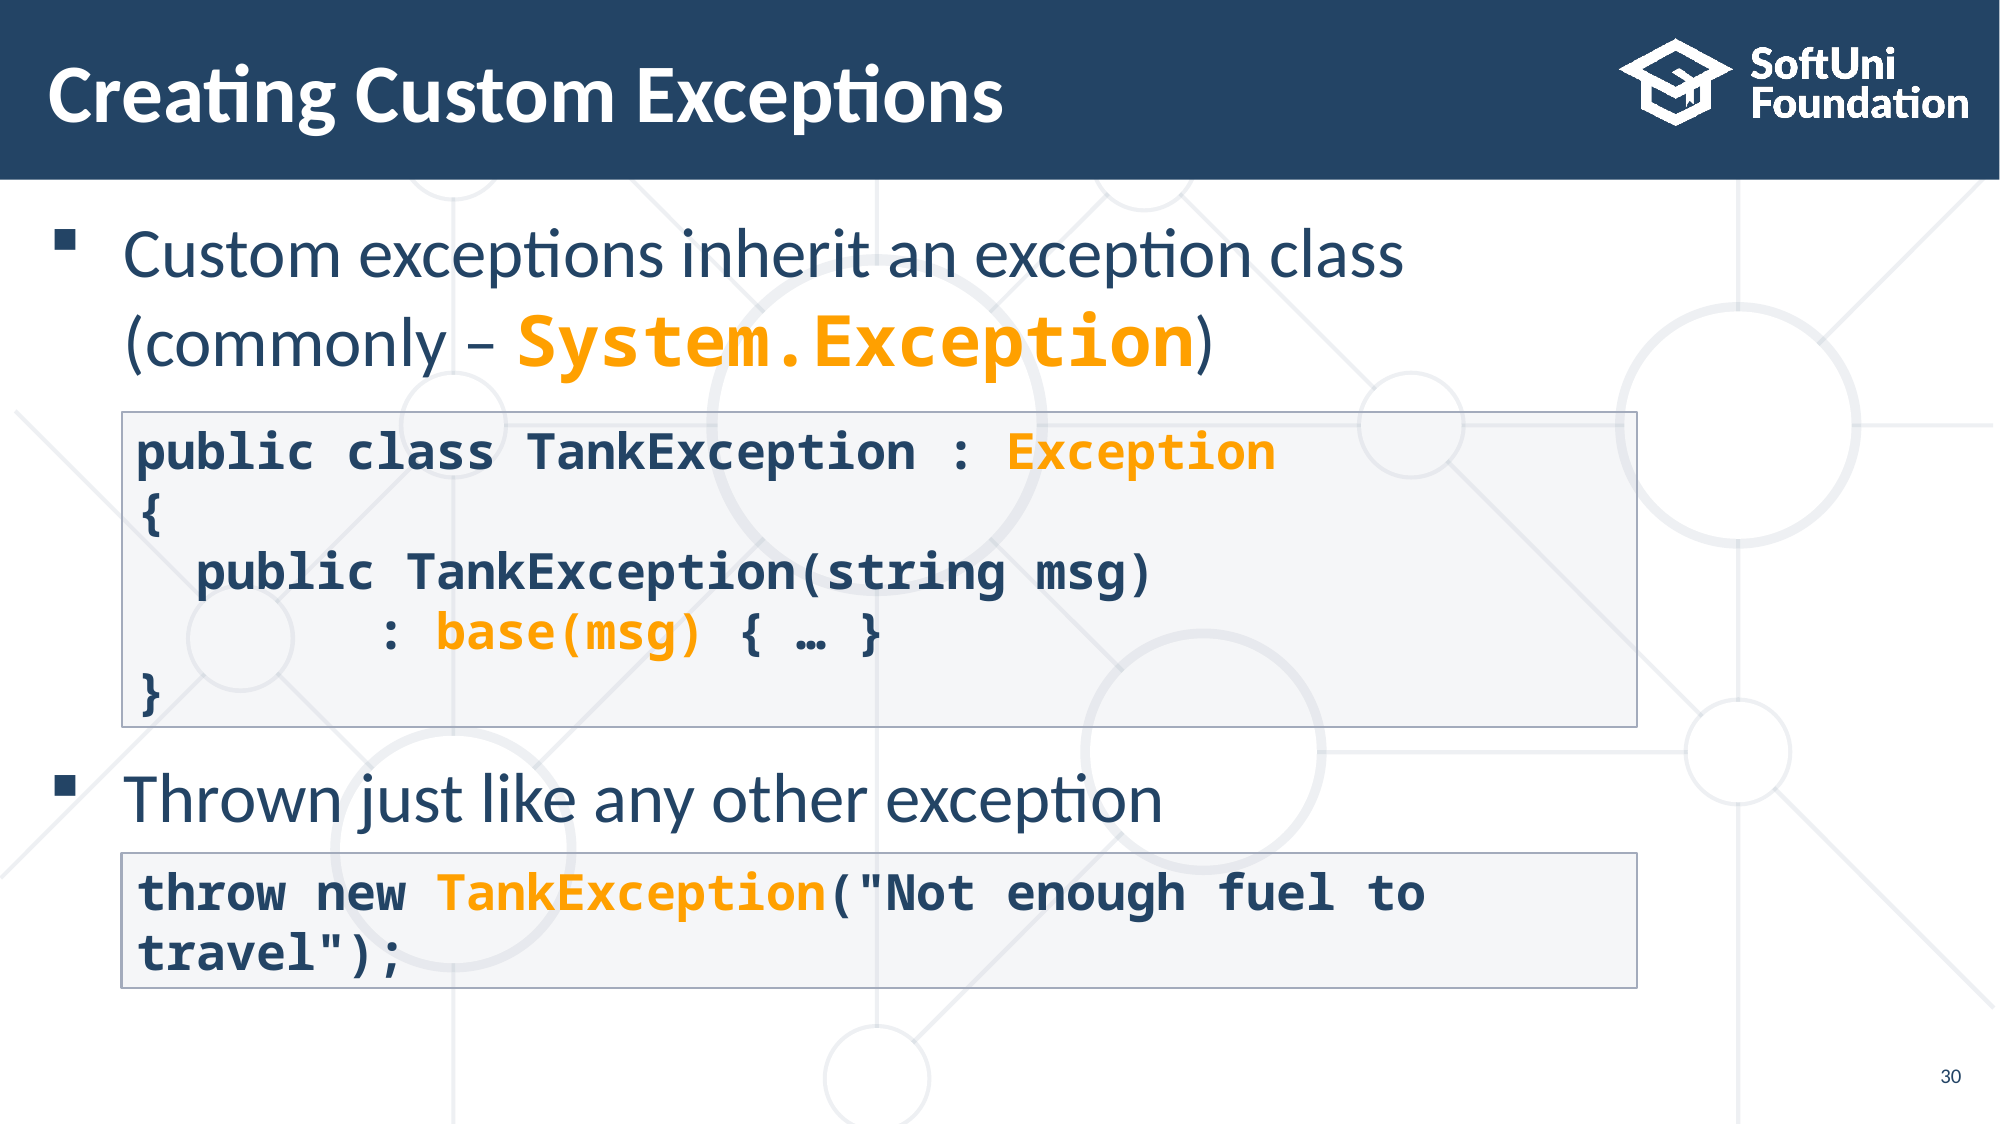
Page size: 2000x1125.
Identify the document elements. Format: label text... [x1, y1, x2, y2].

title Creating Custom Exceptions [31, 16, 1591, 162]
picture [1618, 38, 1968, 126]
list Custom exceptions inherit an exception class (commonly – System.Exception) Thrown just like any other exception [31, 196, 1970, 1050]
text_box public class TankException : Exception { public TankException(string msg) : base(msg) { … } } [121, 411, 1638, 727]
text_box throw new TankException("Not enough fuel to travel"); [121, 852, 1638, 988]
slide_number 30 [1896, 1049, 1968, 1101]
